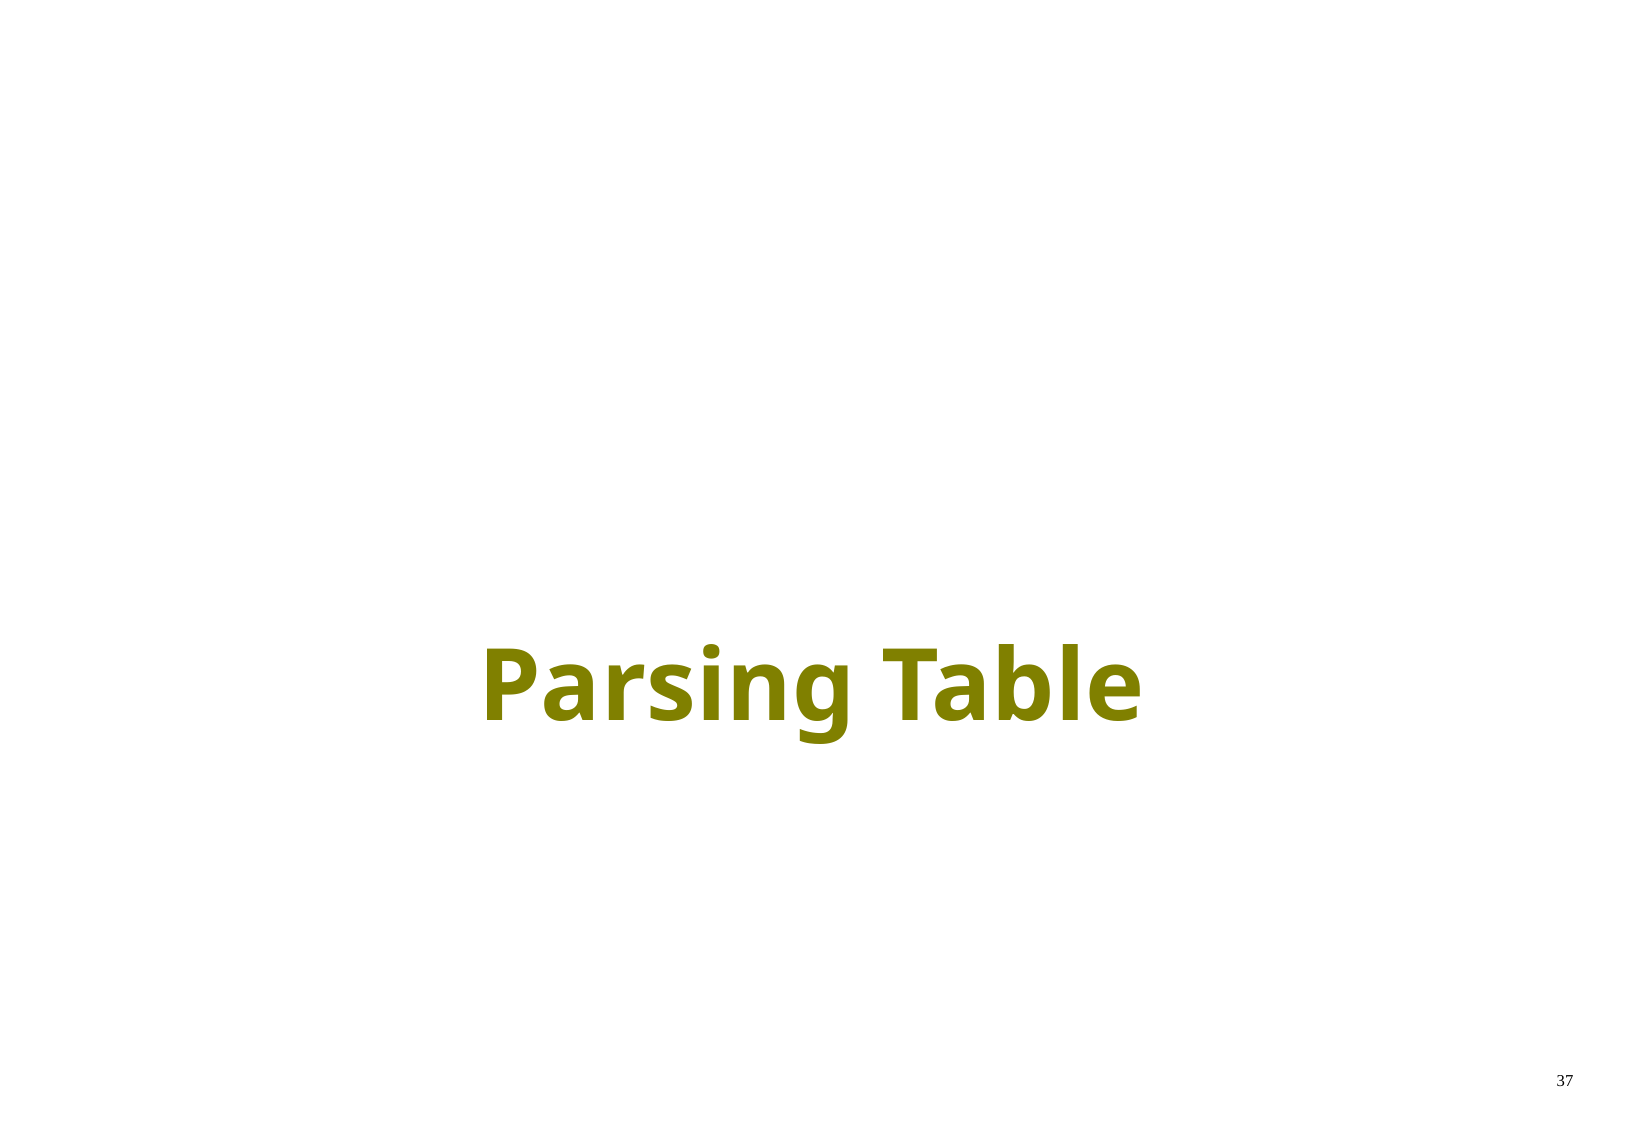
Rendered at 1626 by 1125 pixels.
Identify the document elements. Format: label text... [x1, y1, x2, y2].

slide_number 37 [1250, 1062, 1589, 1100]
title Parsing Table [110, 280, 1513, 749]
